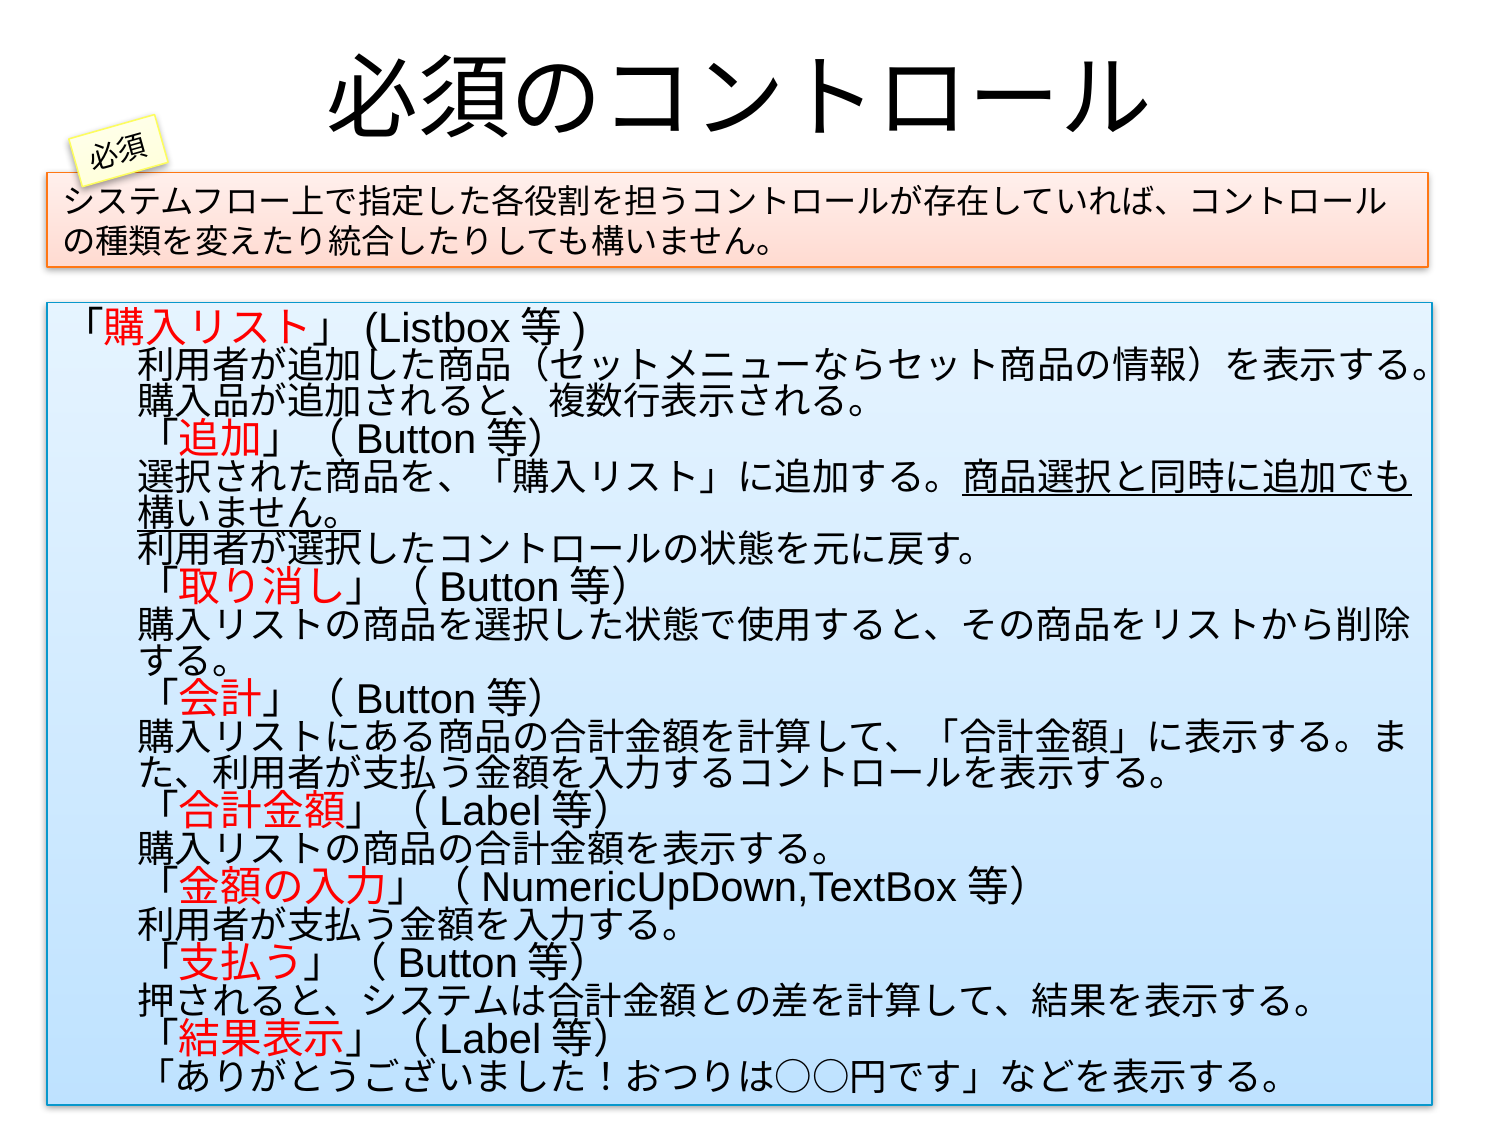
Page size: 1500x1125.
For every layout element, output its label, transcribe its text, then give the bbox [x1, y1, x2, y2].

title 必須のコントロール [64, 0, 1415, 170]
text_box システムフロー上で指定した各役割を担うコントロールが存在していれば、コントロールの種類を変えたり統合したりしても構いません。 [46, 172, 1429, 268]
text_box 「購入リスト」(Listbox等) 利用者が追加した商品（セットメニューならセット商品の情報）を表示する。 購入品が追加されると、複数行表示される。 「追加」（Button等） 選択された商品を、「購入リスト」に追加する。商品選択と同時に追加でも構いません。 利用者が選択したコントロールの状態を元に戻す。 「取り消し」（Button等） 購入リストの商品を選択した状態で使用すると、その商品をリストから削除する。 「会計」（Button等） 購入リストにある商品の合計金額を計算して、「合計金額」に表示する。また、利用者が支払う金額を入力するコントロールを表示する。 「合計金額」（Label等） 購入リストの商品の合計金額を表示する。 「金額の入力」（NumericUpDown,TextBox等） 利用者が支払う金額を入力する。 「支払う」（Button等） 押されると、システムは合計金額との差を計算して、結果を表示する。 「結果表示」（Label等） 「ありがとうございました！おつりは○○円です」などを表示する。 [46, 302, 1433, 1106]
text_box 必須 [68, 113, 169, 188]
